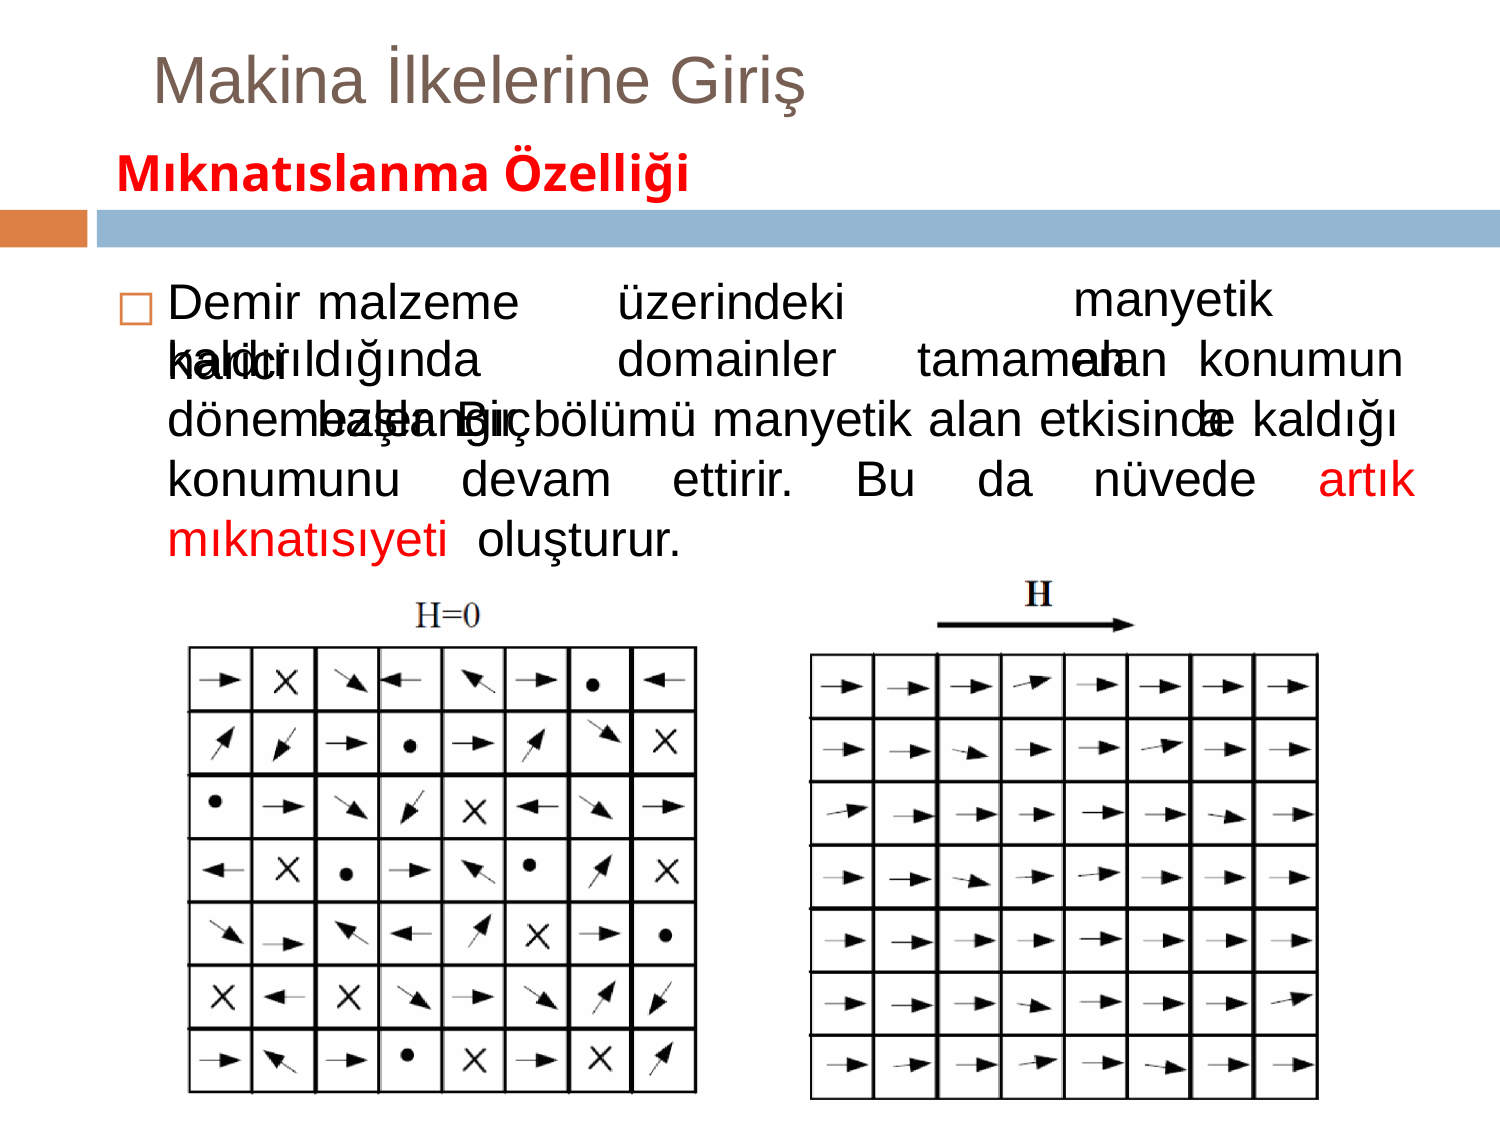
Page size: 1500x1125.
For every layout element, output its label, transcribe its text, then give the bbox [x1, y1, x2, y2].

title Makina İlkelerine Giriş [113, 34, 977, 120]
text_box [175, 576, 1325, 1106]
text_box konumuna [1196, 324, 1417, 384]
text_box kaldırıldığında domainler tamamen başlangıç [165, 324, 1162, 384]
text_box manyetik alan [1071, 264, 1417, 329]
text_box Mıknatıslanma Özelliği Demir malzeme üzerindeki harici [113, 139, 1007, 329]
text_box dönemezler. Bir bölümü manyetik alan etkisinde kaldığı konumunu devam ettirir. Bu da nüvede artık mıknatısıyeti oluşturur. [165, 384, 1417, 569]
